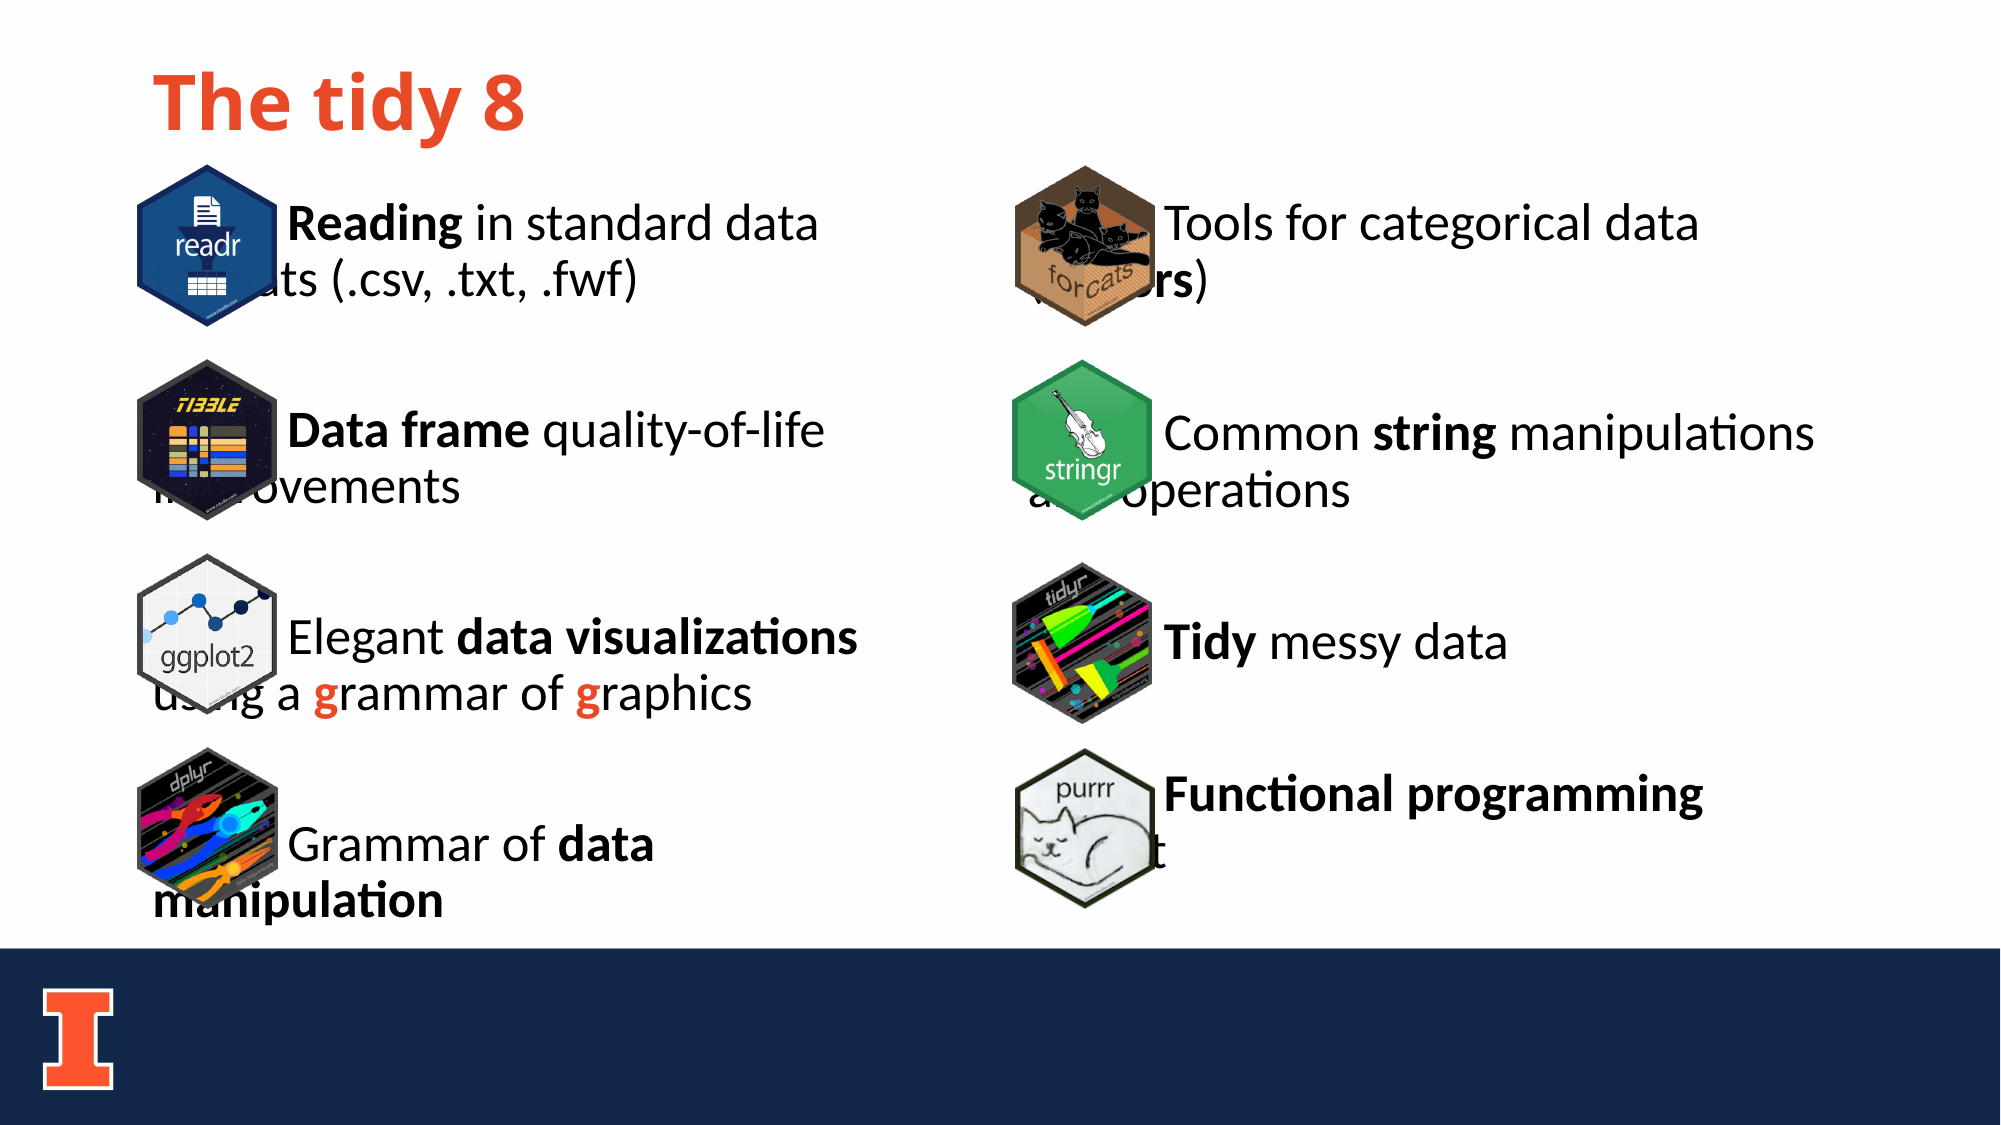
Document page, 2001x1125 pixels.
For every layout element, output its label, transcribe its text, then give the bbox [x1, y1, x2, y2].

list Tools for categorical data (factors) Common string manipulations and operations Tidy messy data Functional programming toolkit [1012, 187, 1863, 939]
picture [0, 0, 2001, 1125]
list Reading in standard data formats (.csv, .txt, .fwf) Data frame quality-of-life improvements Elegant data visualizations using a grammar of graphics Grammar of data manipulation [137, 187, 988, 939]
title The tidy 8 [137, 56, 1863, 155]
